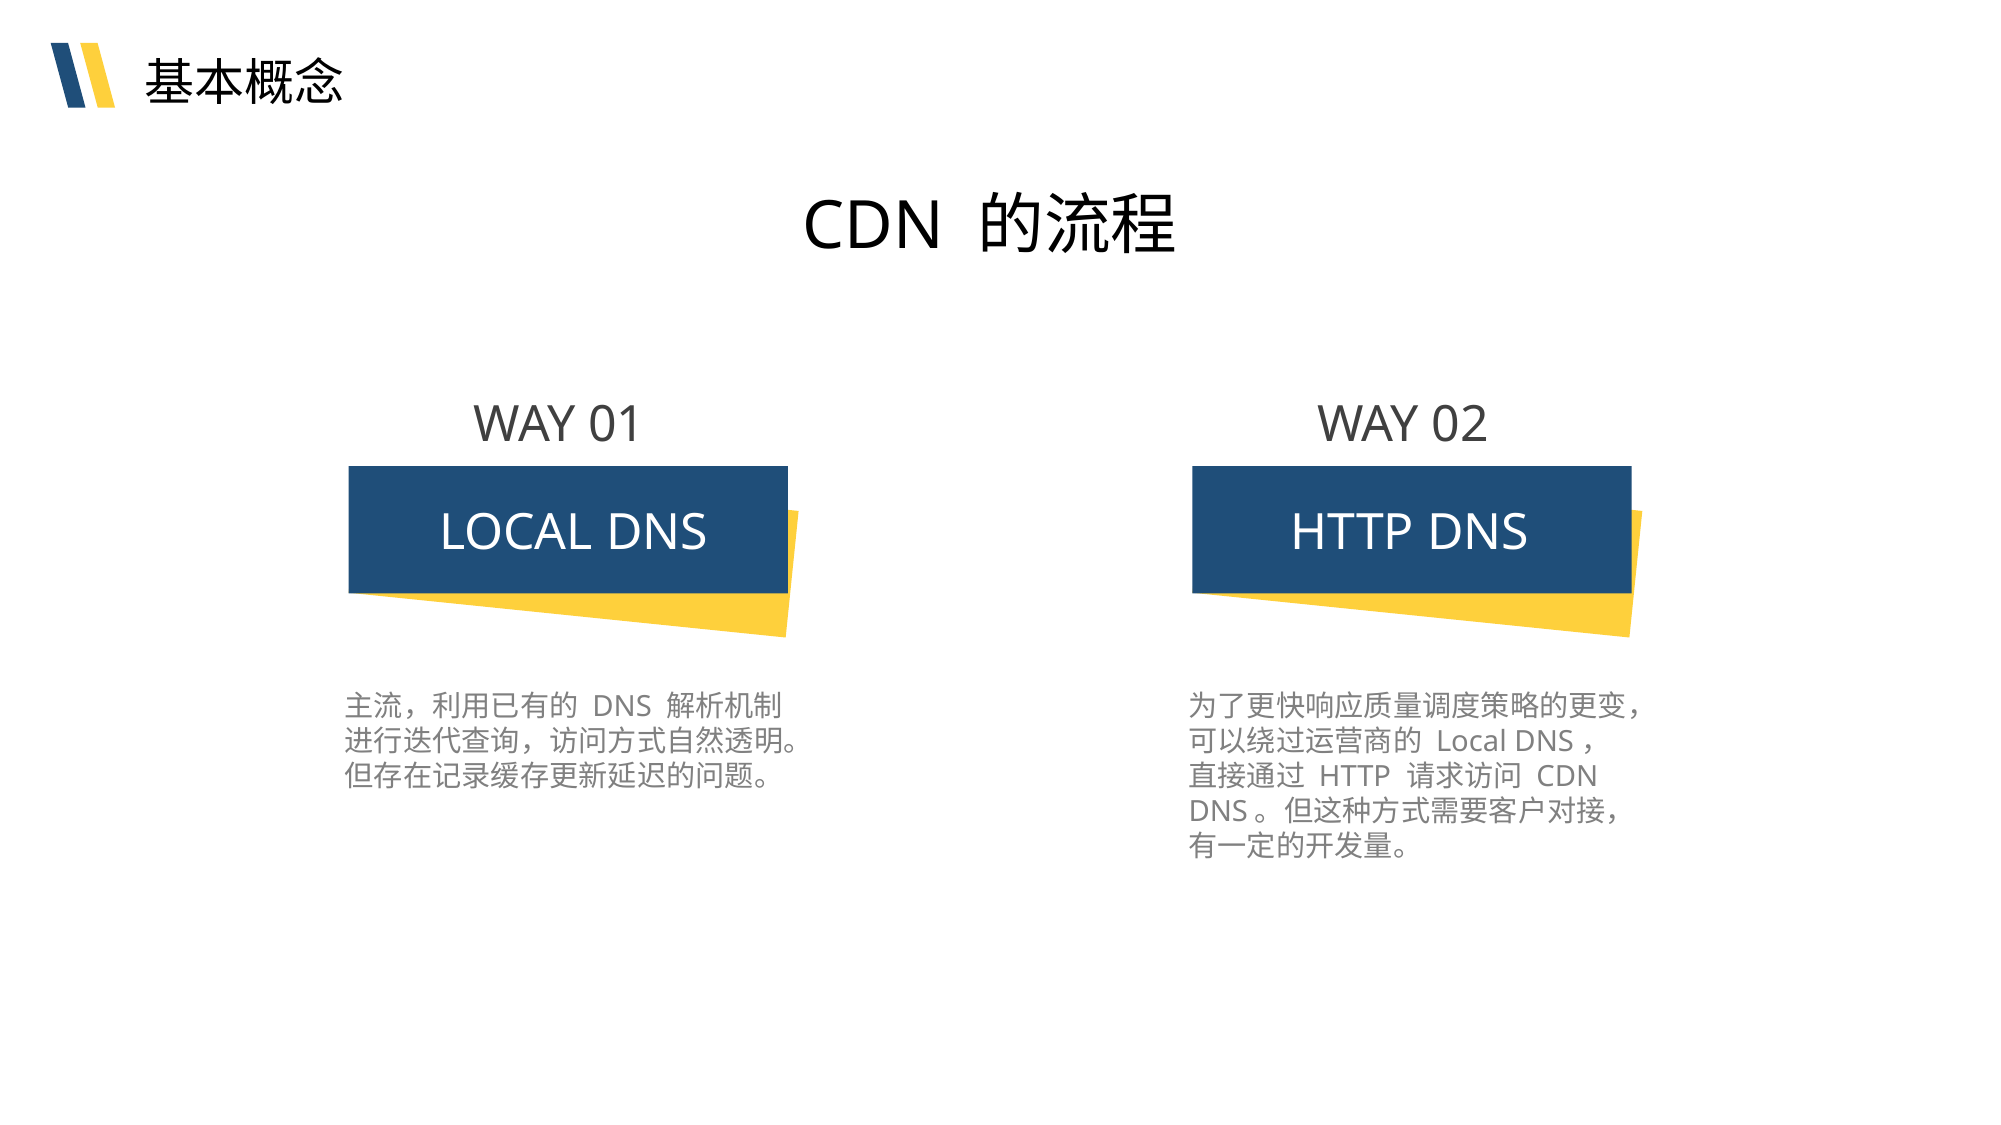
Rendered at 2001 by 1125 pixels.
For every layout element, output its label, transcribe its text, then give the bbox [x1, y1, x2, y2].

text_box HTTP DNS [1275, 491, 1545, 567]
text_box [348, 465, 789, 594]
text_box WAY 01 [458, 384, 674, 459]
text_box [1191, 465, 1633, 594]
text_box 基本概念 [129, 42, 360, 118]
text_box WAY 02 [1302, 384, 1533, 459]
text_box LOCAL DNS [424, 491, 724, 567]
text_box [1194, 508, 1644, 639]
text_box [350, 508, 800, 639]
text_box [50, 42, 116, 108]
text_box CDN 的流程 [787, 174, 1193, 270]
text_box 为了更快响应质量调度策略的更变，可以绕过运营商的 Local DNS，直接通过 HTTP 请求访问 CDN DNS。但这种方式需要客户对接，有一定的开发量。 [1173, 680, 1651, 870]
text_box 主流，利用已有的 DNS 解析机制进行迭代查询，访问方式自然透明。但存在记录缓存更新延迟的问题。 [330, 680, 807, 800]
